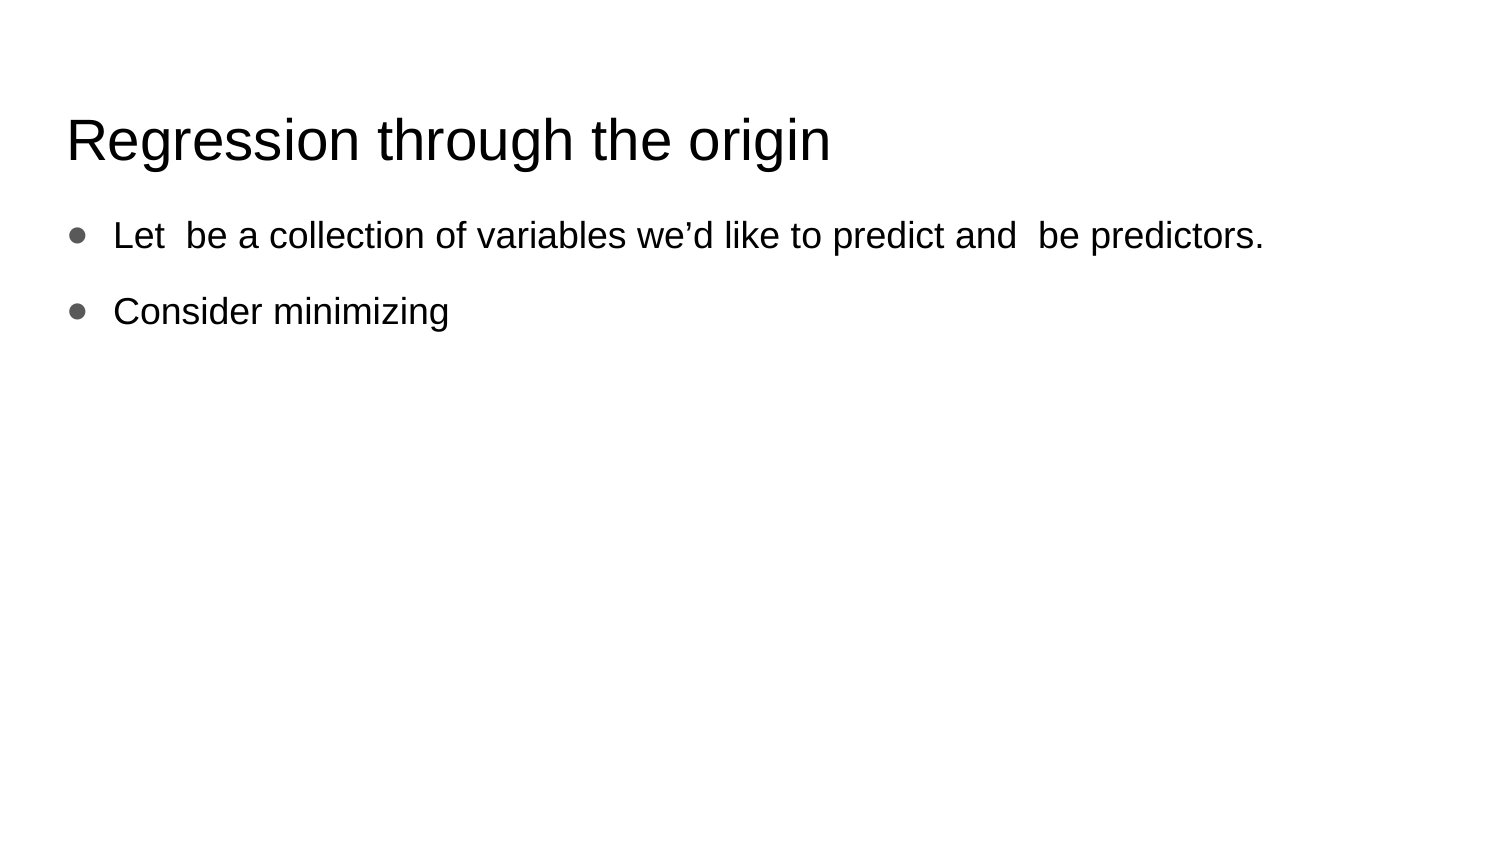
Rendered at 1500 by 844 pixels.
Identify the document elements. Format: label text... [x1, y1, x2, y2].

title Regression through the origin [51, 72, 1449, 167]
